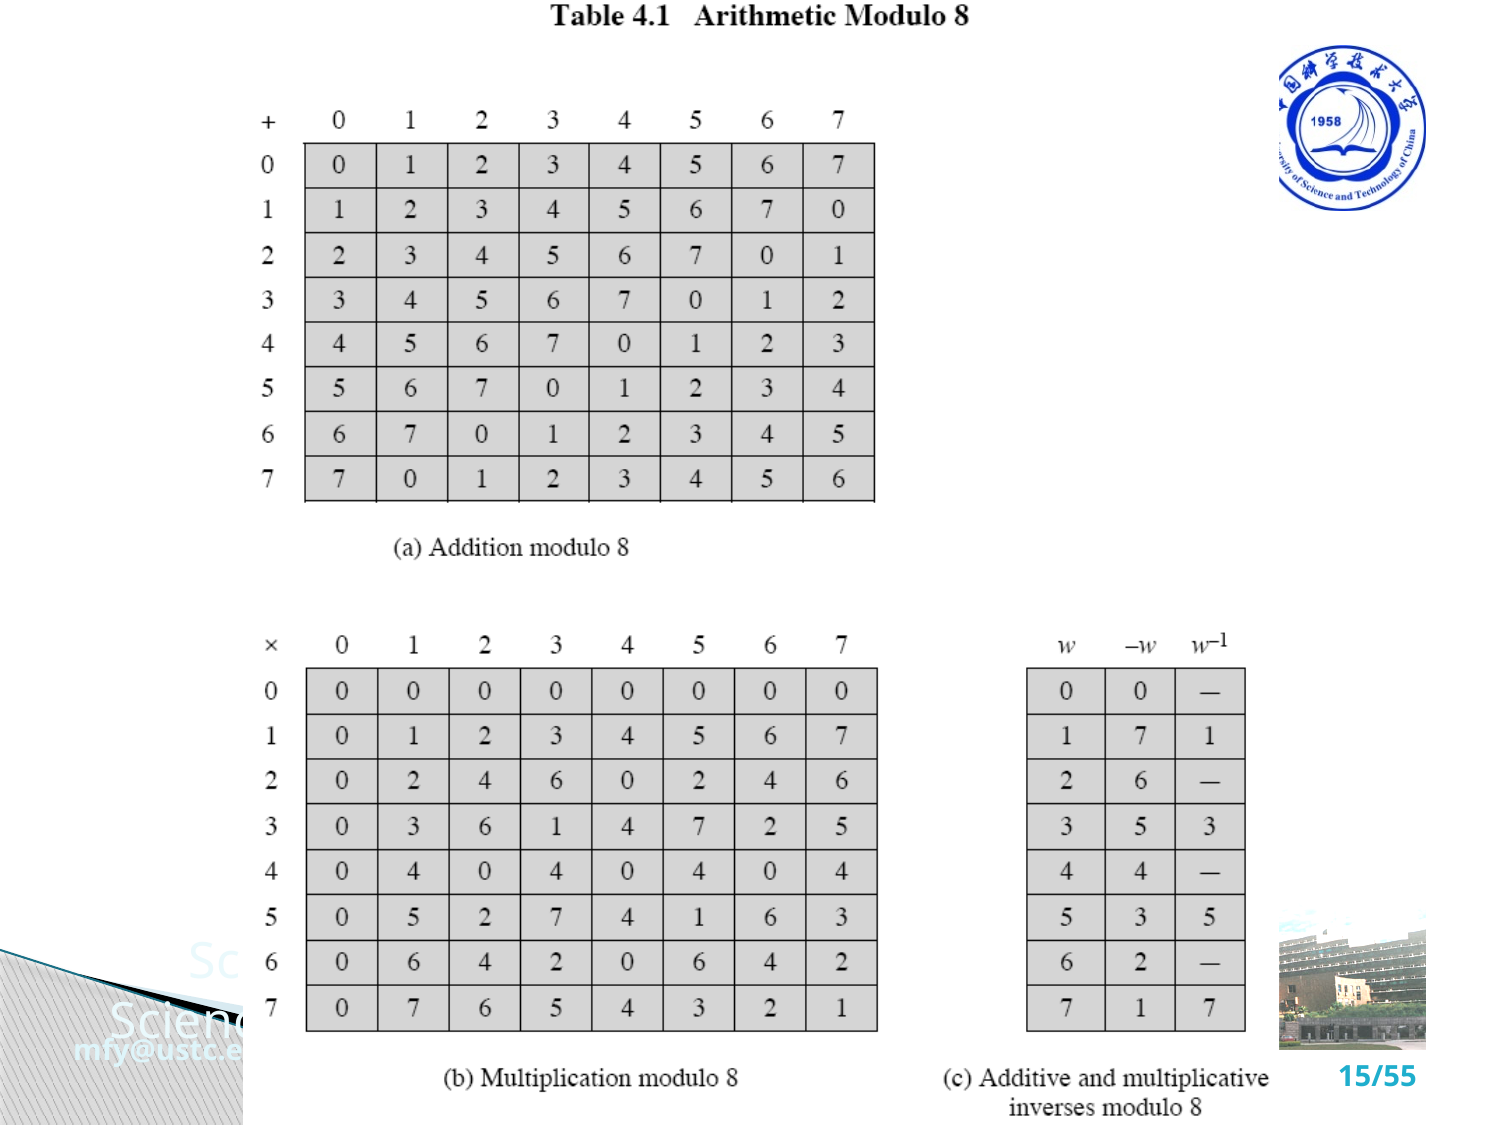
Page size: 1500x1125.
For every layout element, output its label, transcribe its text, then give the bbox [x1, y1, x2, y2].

title 加法逆元和乘法逆元 [1286, 861, 1426, 1050]
picture [242, 0, 1426, 1125]
